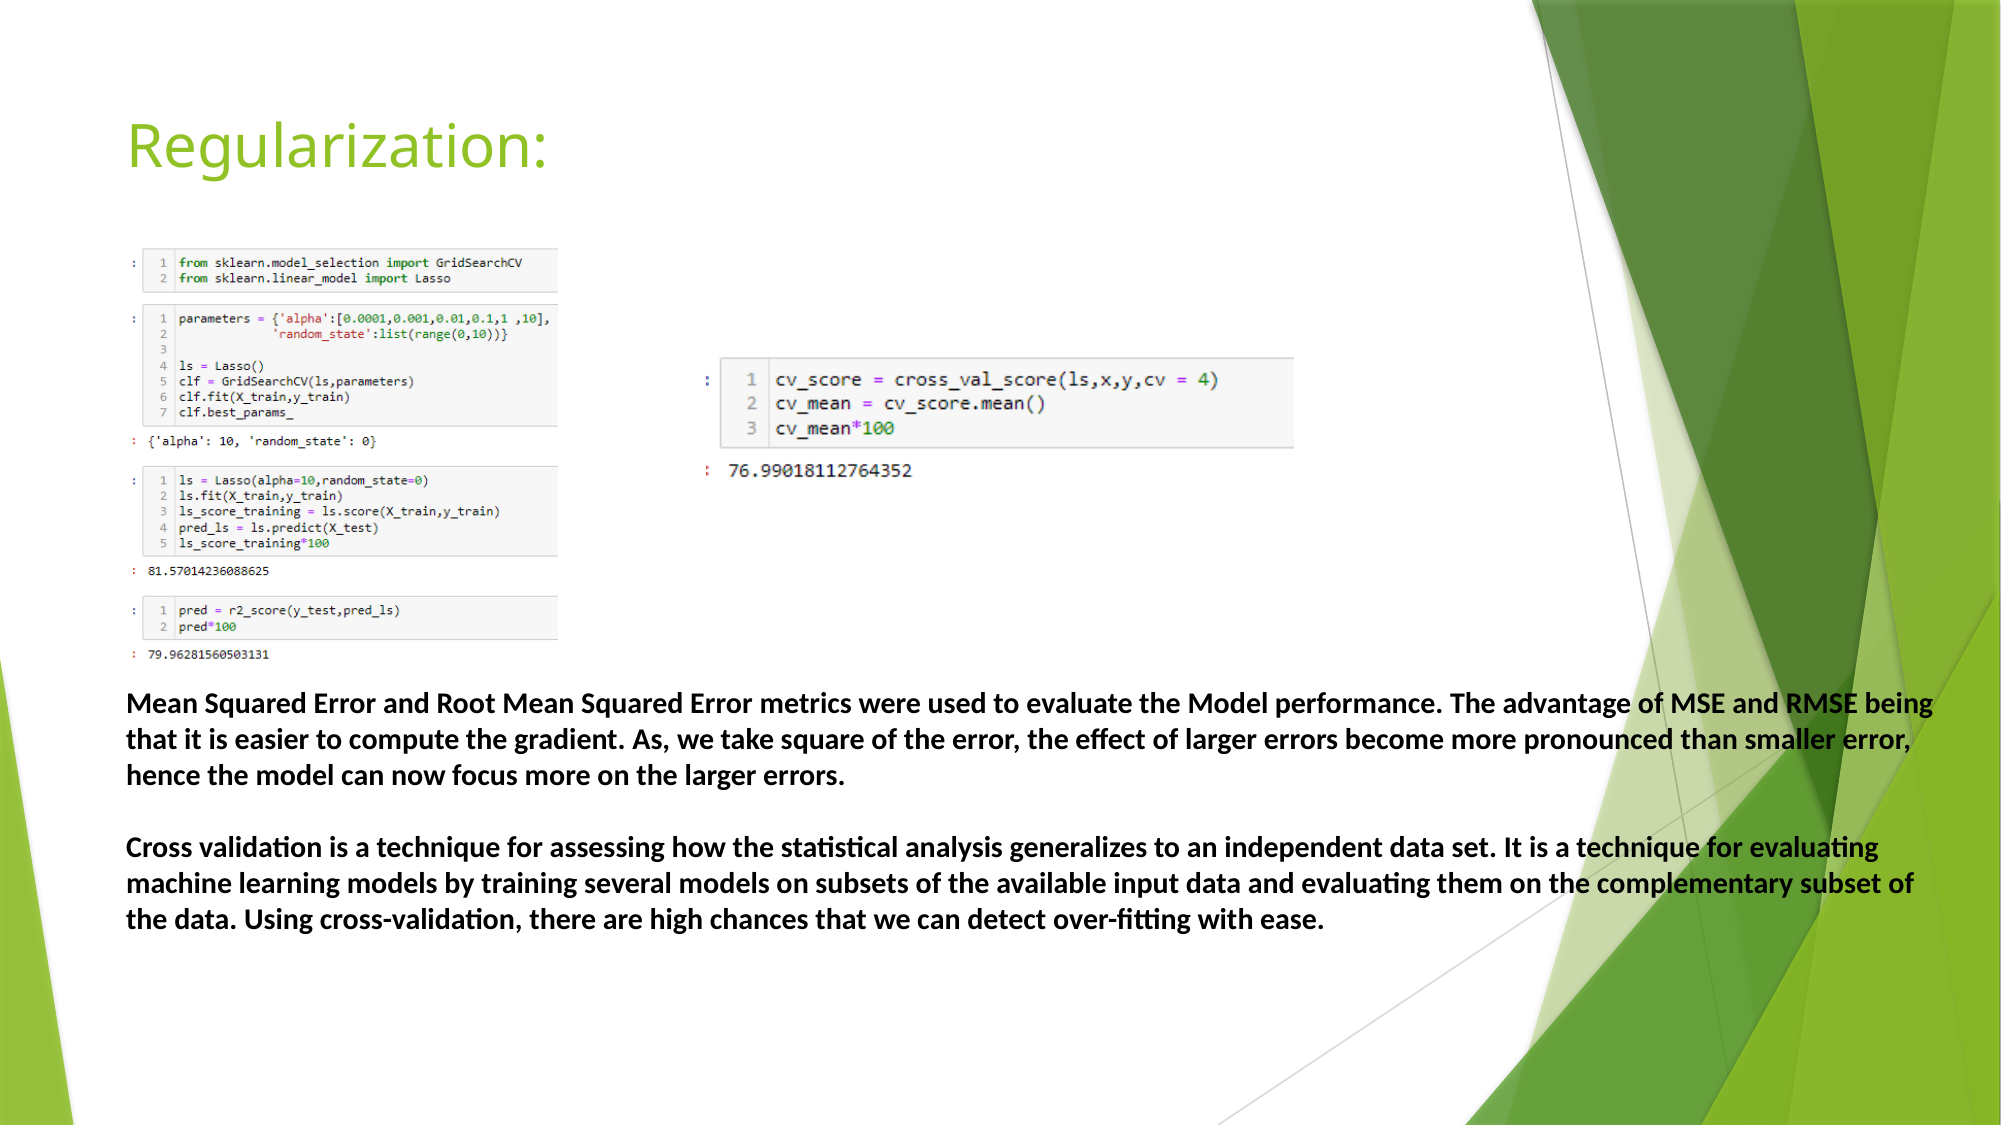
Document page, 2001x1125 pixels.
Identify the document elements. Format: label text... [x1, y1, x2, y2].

picture [128, 236, 559, 671]
picture [705, 344, 1295, 496]
title Regularization: Mean Squared Error and Root Mean Squared Error metrics were used to evaluate the Model performance. The advantage of MSE and RMSE being that it is easier to compute the gradient. As, we take square of the error, the effect of larger errors become more pronounced than smaller error, hence the model can now focus more on the larger errors. Cross validation is a technique for assessing how the statistical analysis generalizes to an independent data set. It is a technique for evaluating machine learning models by training several models on subsets of the available input data and evaluating them on the complementary subset of the data. Using cross-validation, there are high chances that we can detect over-fitting with ease. [111, 99, 1972, 1089]
